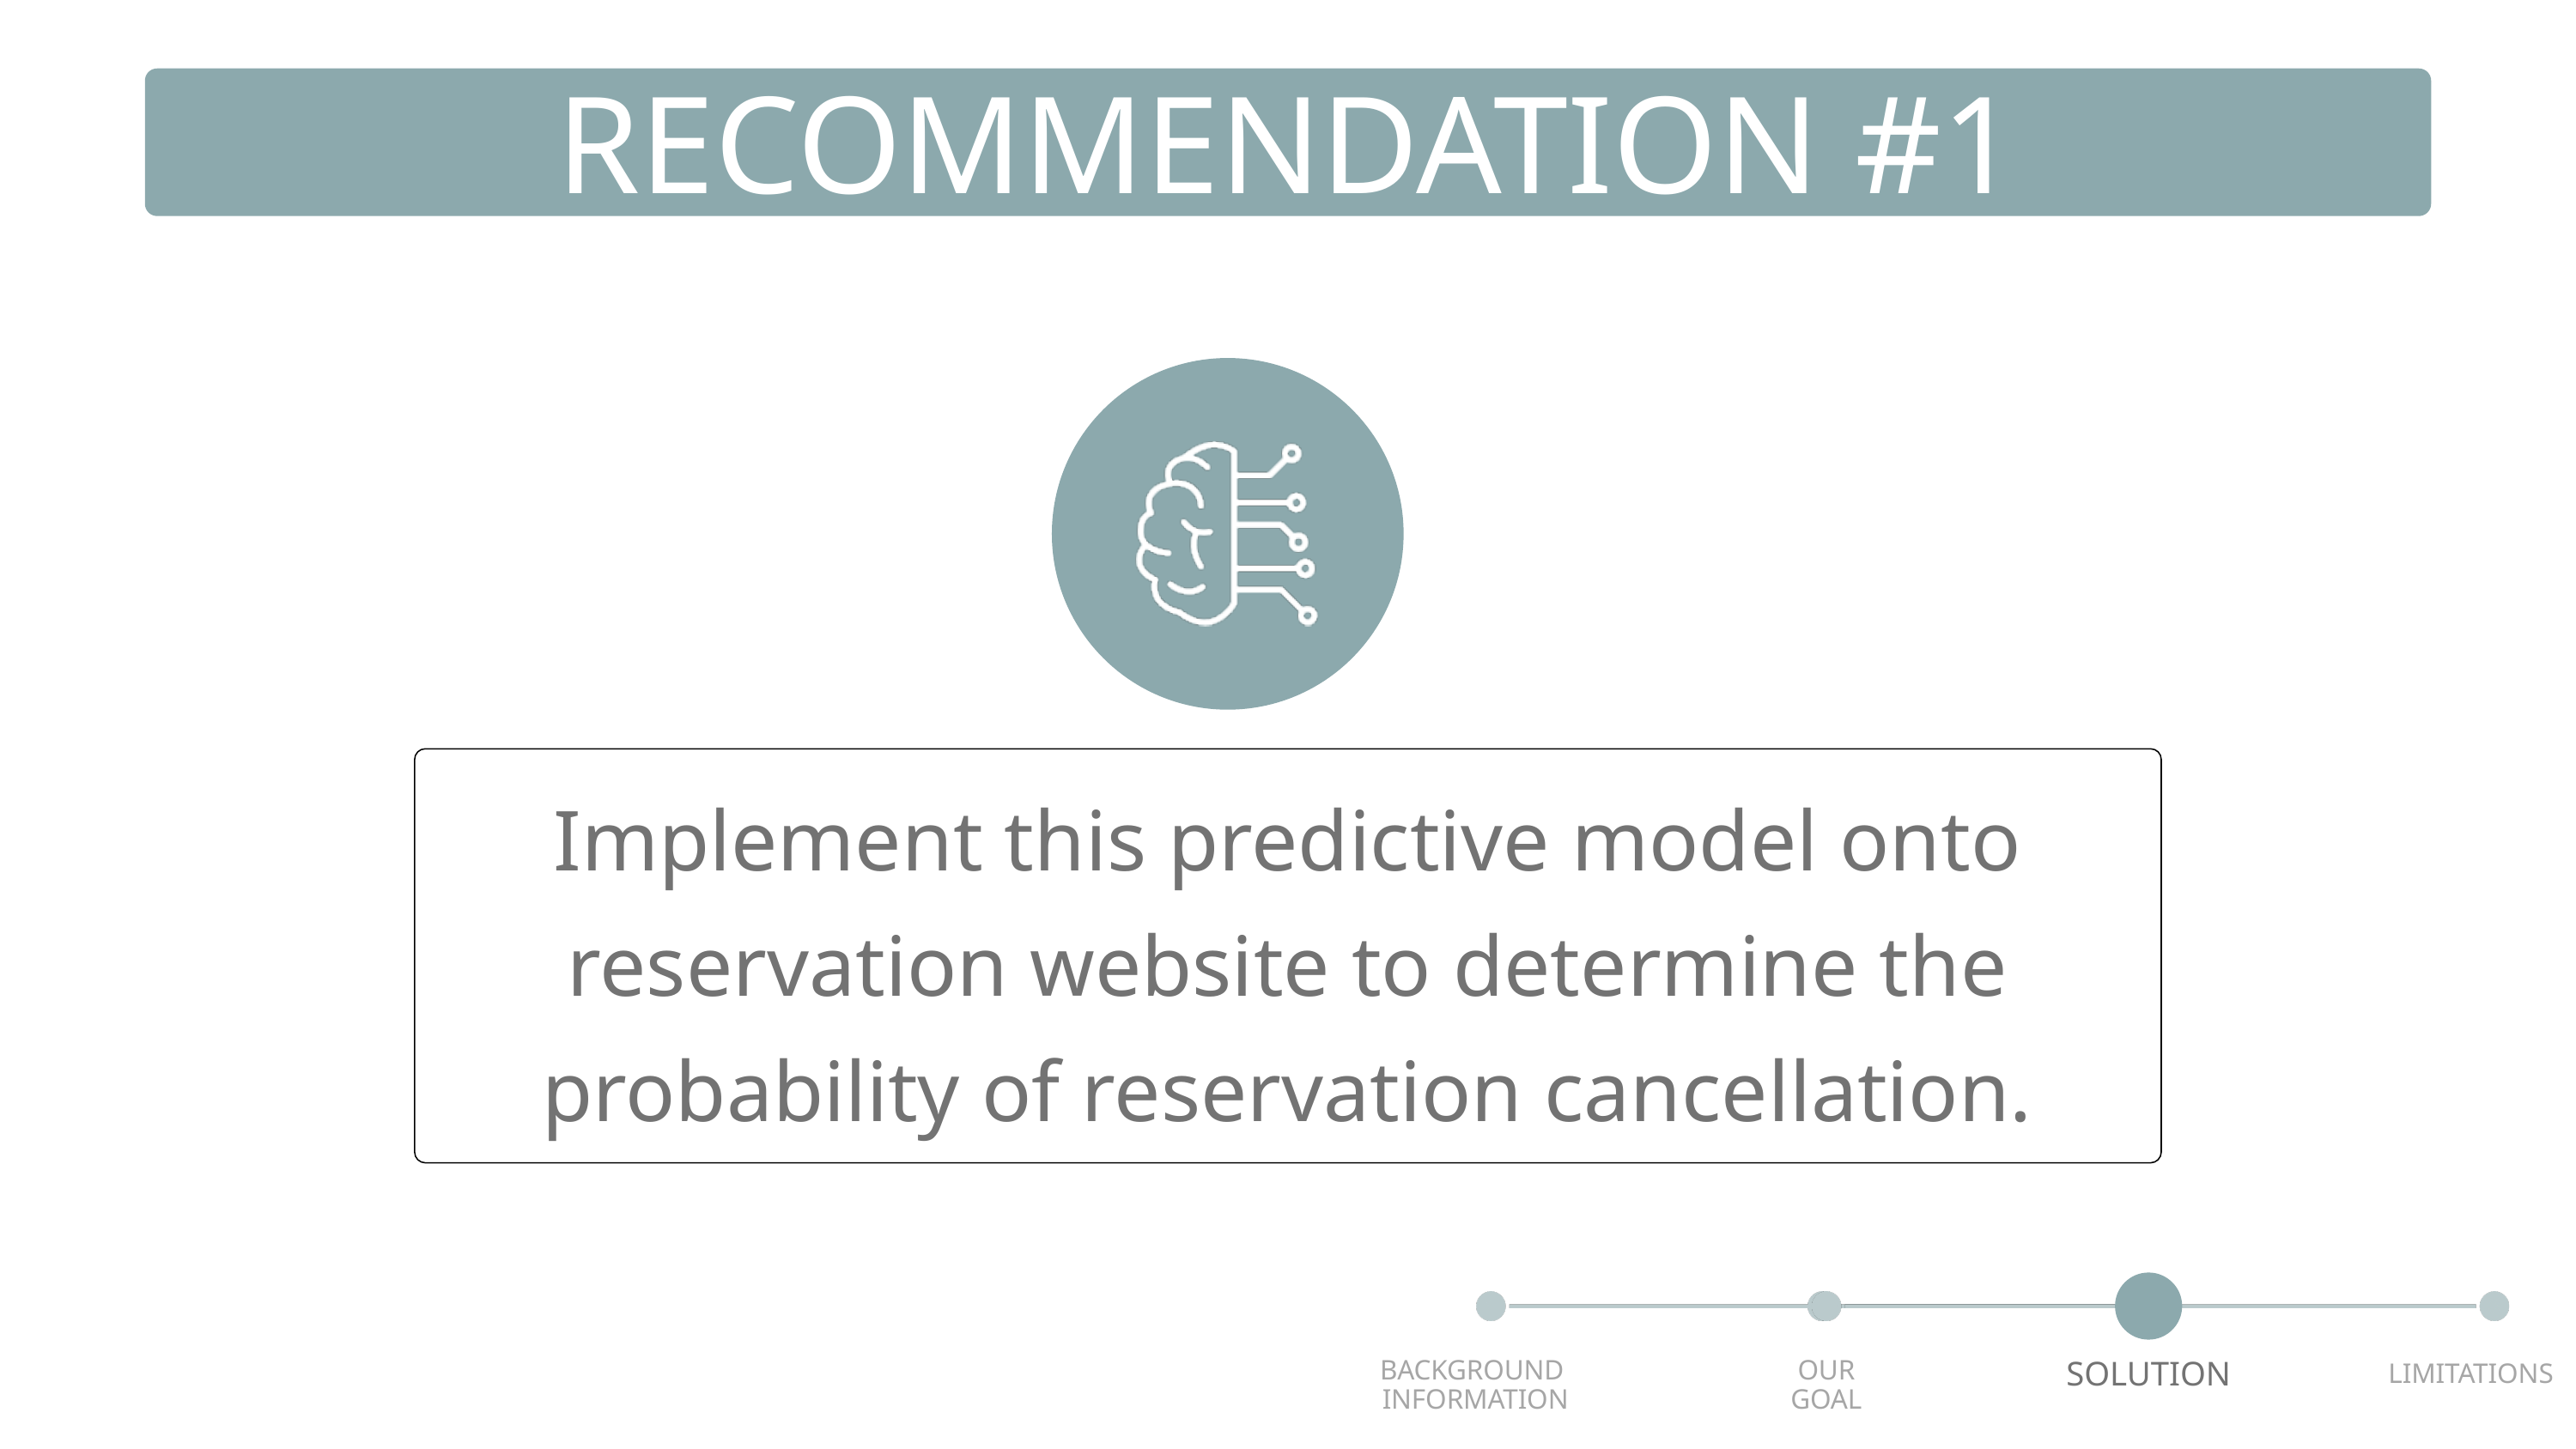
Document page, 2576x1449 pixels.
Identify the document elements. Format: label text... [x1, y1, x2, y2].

text_box [2187, 1291, 2510, 1321]
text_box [414, 749, 2162, 1163]
text_box BACKGROUND INFORMATION [1338, 1355, 1613, 1415]
text_box OUR GOAL [1689, 1355, 1964, 1415]
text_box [1051, 357, 1404, 710]
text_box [2114, 1272, 2183, 1340]
text_box SOLUTION [2011, 1356, 2286, 1393]
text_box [144, 68, 2432, 216]
text_box [1475, 1291, 2110, 1321]
text_box LIMITATIONS [2334, 1359, 2576, 1389]
